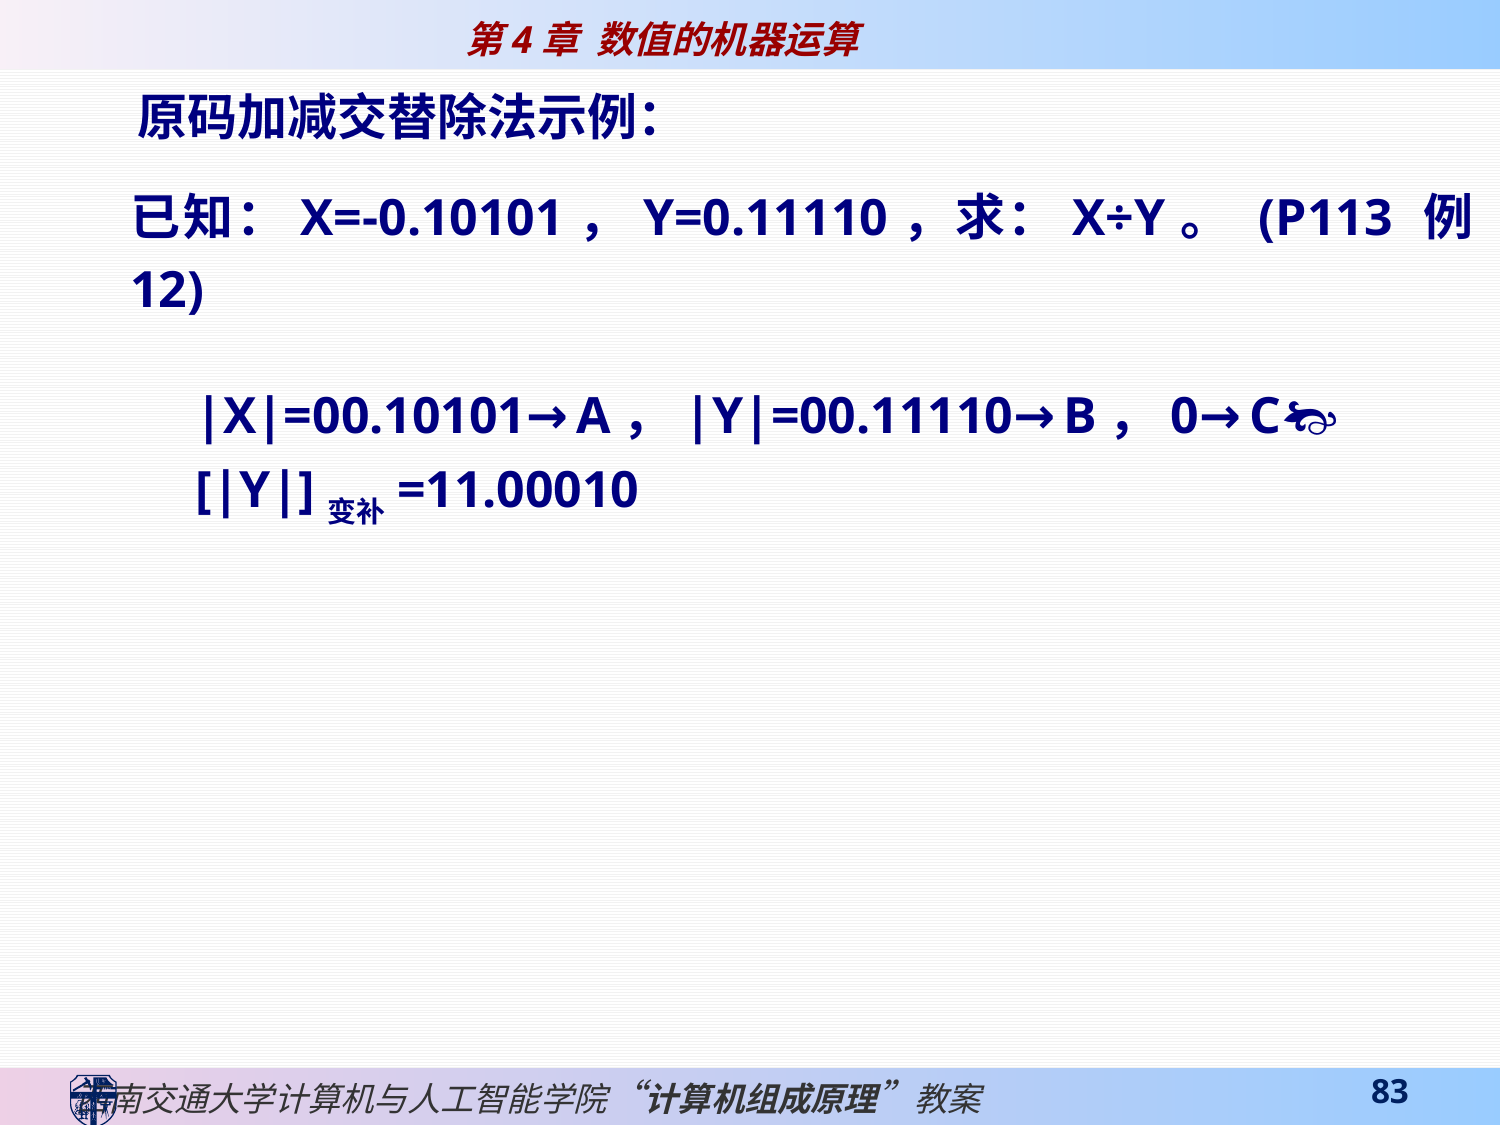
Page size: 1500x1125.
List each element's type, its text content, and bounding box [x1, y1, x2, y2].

text_box 原码加减交替除法示例： [122, 77, 1500, 153]
text_box 4.9.2 ALU举例 [1226, 0, 1230, 69]
text_box 已知：X=-0.10101，Y=0.11110，求：X÷Y。 (P113 例12) |X|=00.10101→A，|Y|=00.11110→B，0→C [|Y|]变补=11.00010 [115, 166, 1500, 536]
